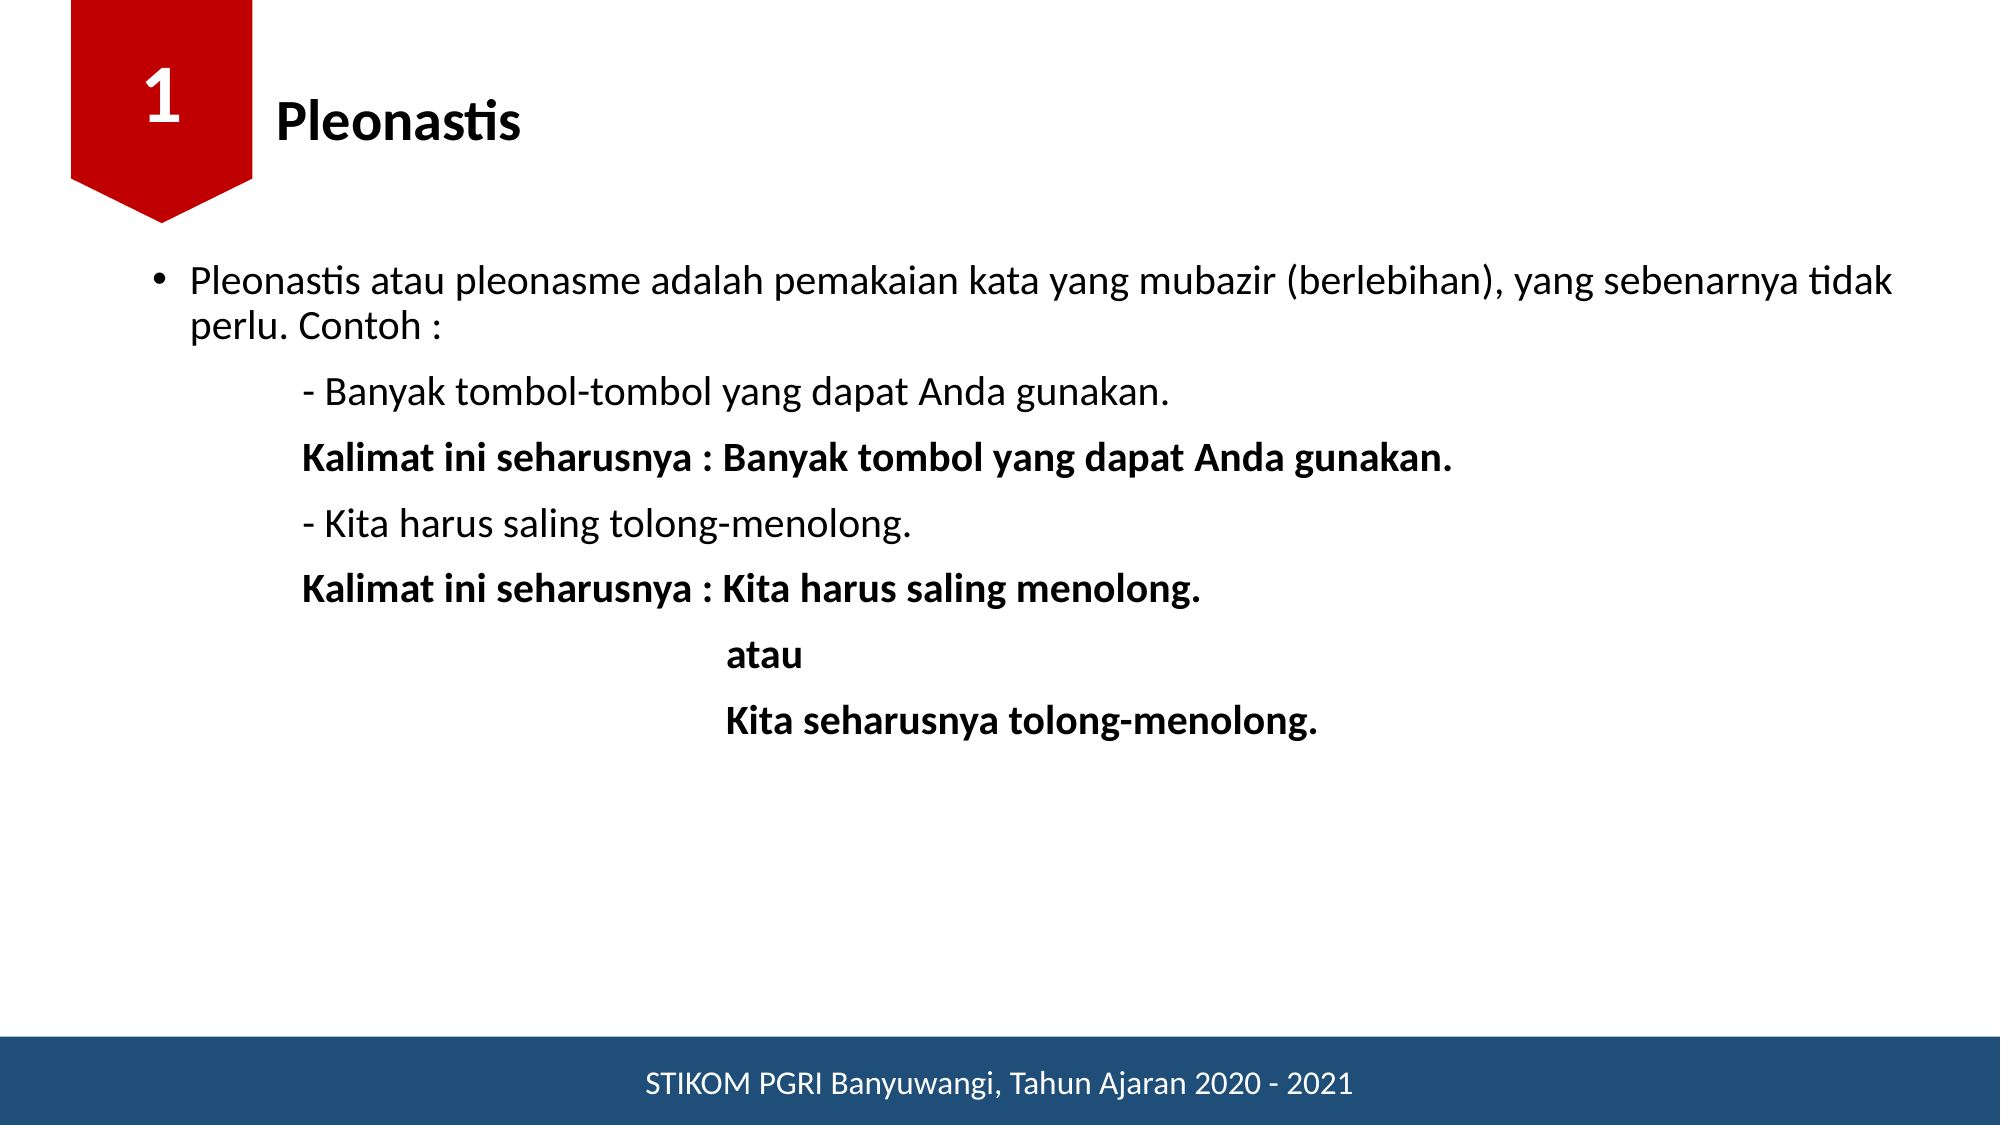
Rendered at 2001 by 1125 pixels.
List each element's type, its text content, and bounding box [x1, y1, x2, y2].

text_box 1 [70, 0, 254, 225]
text_box STIKOM PGRI Banyuwangi, Tahun Ajaran 2020 - 2021 [0, 1036, 2000, 1125]
title Pleonastis [261, 12, 1986, 231]
list Pleonastis atau pleonasme adalah pemakaian kata yang mubazir (berlebihan), yang sebenarnya tidak perlu. Contoh : - Banyak tombol-tombol yang dapat Anda gunakan. Kalimat ini seharusnya : Banyak tombol yang dapat Anda gunakan. - Kita harus saling tolong-menolong. Kalimat ini seharusnya : Kita harus saling menolong. atau Kita seharusnya tolong-menolong. [137, 250, 1986, 1009]
